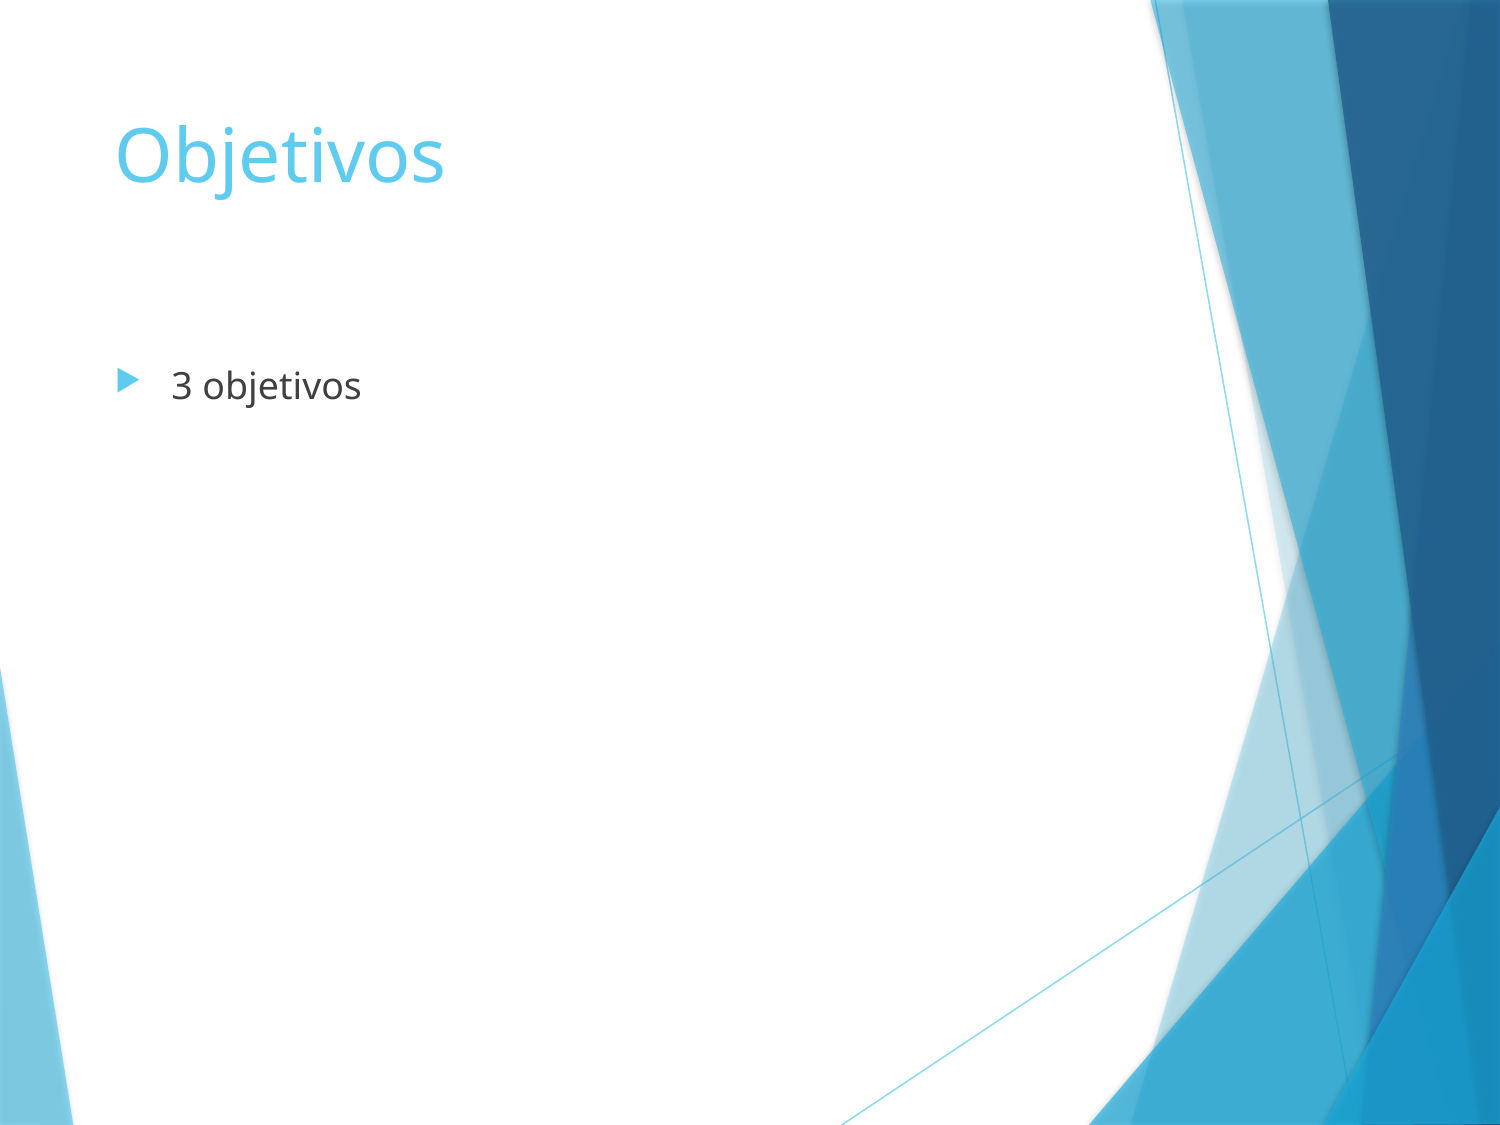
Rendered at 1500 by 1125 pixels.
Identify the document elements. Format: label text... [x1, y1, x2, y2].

title Objetivos [99, 99, 1142, 317]
list 3 objetivos [99, 354, 1142, 992]
